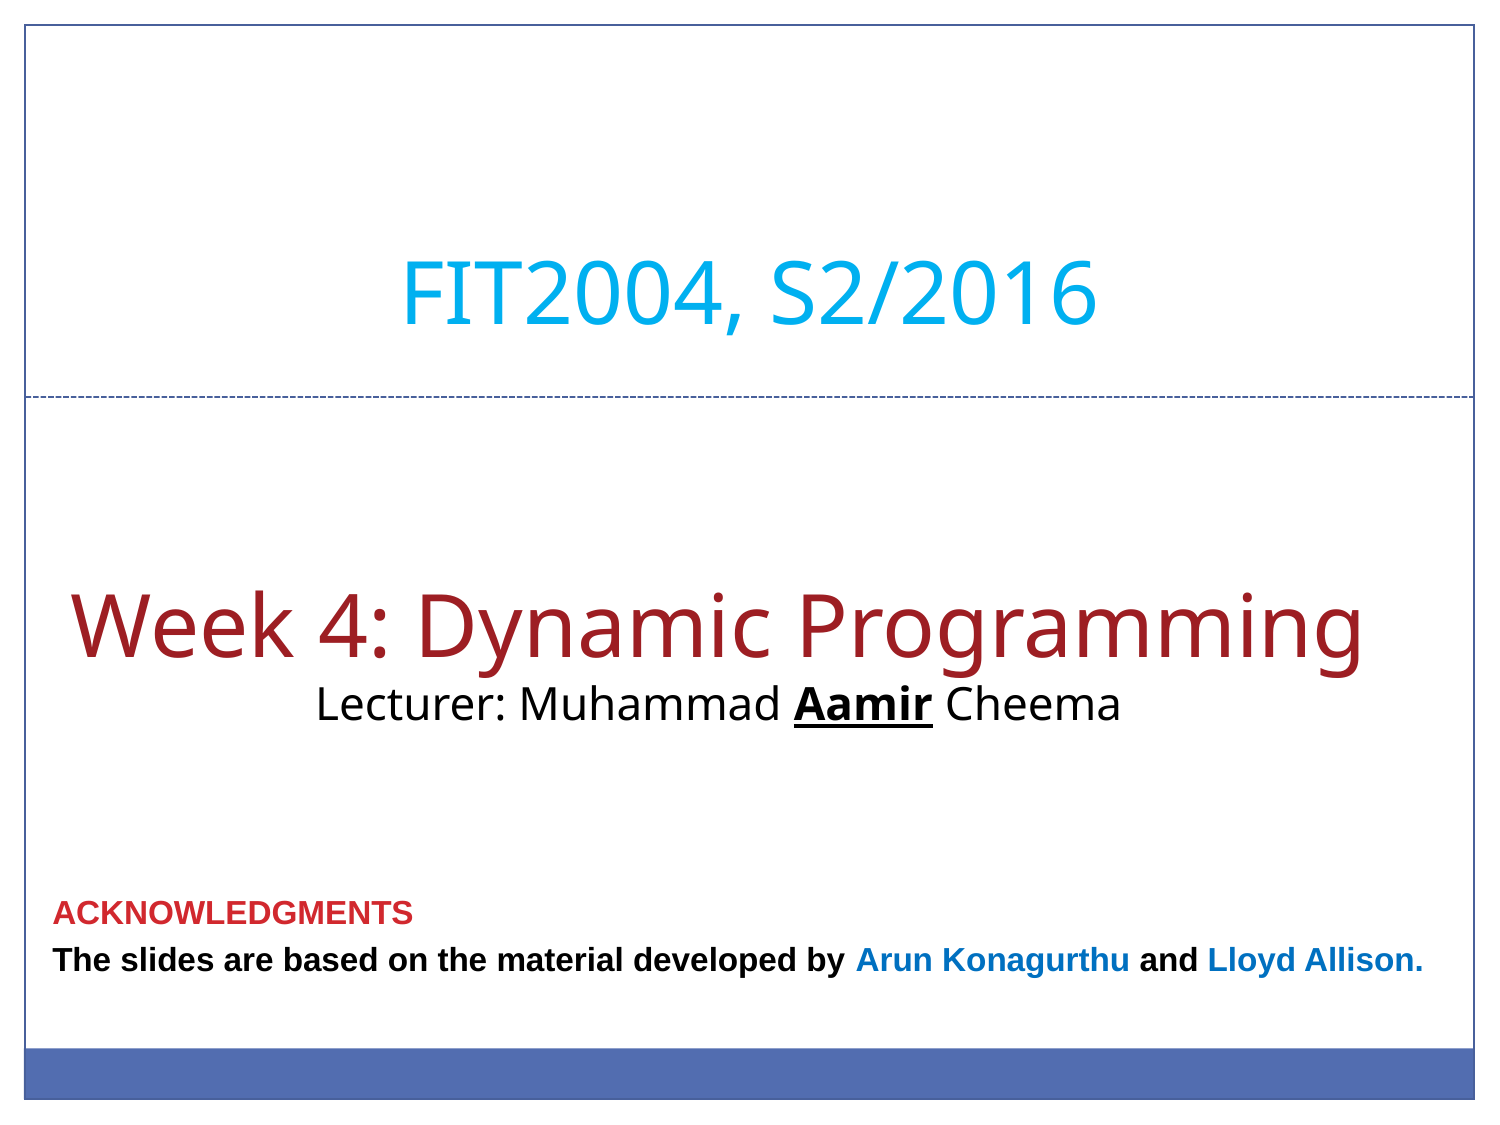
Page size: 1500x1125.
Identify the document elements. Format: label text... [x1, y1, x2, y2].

text_box Week 4: Dynamic Programming Lecturer: Muhammad Aamir Cheema [49, 449, 1388, 738]
subtitle acknowledgmentS The slides are based on the material developed by Arun Konagurthu and Lloyd Allison. [37, 837, 1463, 1025]
title FIT2004, S2/2016 [112, 62, 1388, 350]
